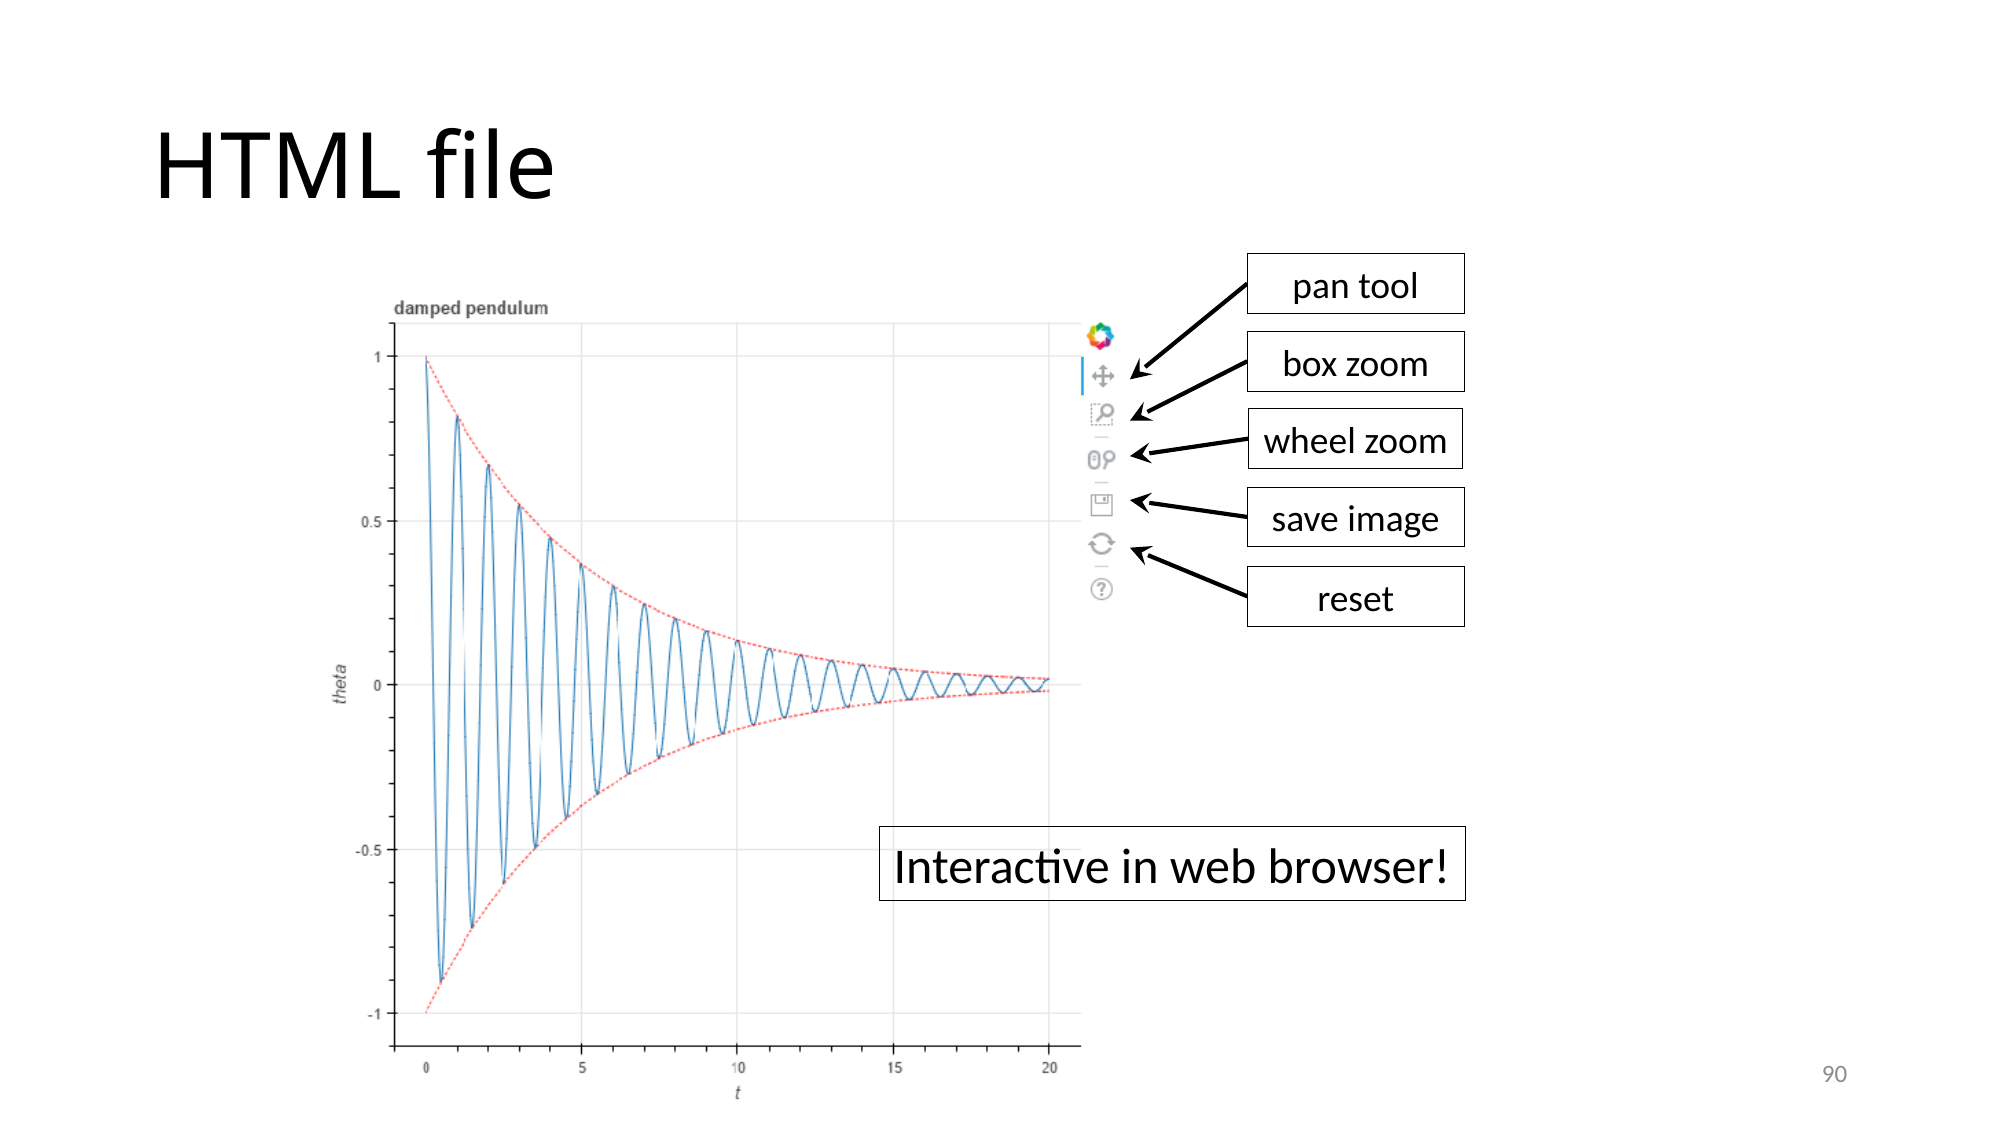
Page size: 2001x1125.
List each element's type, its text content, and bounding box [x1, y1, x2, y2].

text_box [1129, 331, 1465, 408]
text_box Interactive in web browser! [1139, 826, 1466, 901]
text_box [1129, 253, 1465, 331]
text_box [1129, 487, 1465, 547]
picture [291, 291, 1139, 1113]
title HTML file [137, 59, 1863, 278]
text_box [1129, 547, 1465, 628]
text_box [1129, 408, 1465, 470]
slide_number 90 [1412, 1042, 1863, 1103]
